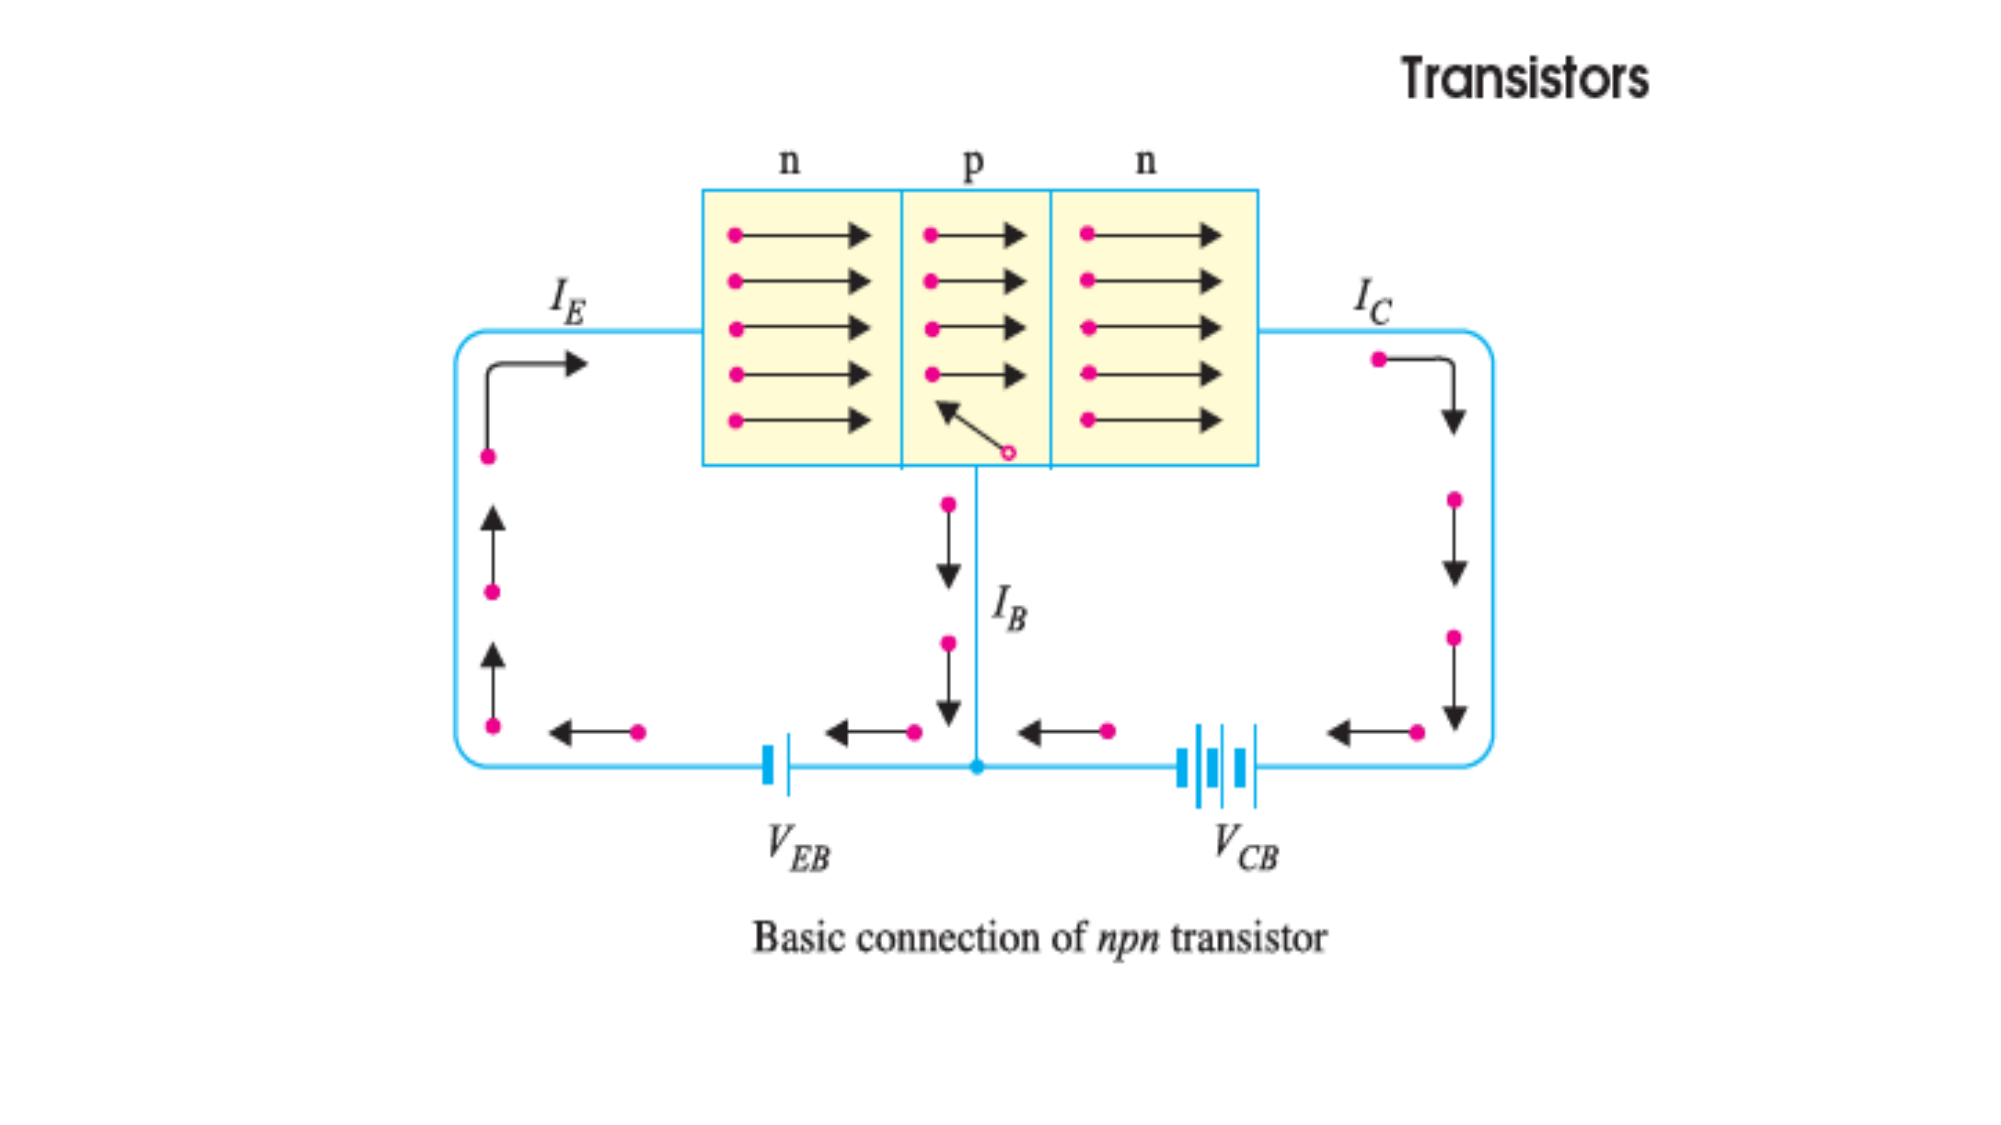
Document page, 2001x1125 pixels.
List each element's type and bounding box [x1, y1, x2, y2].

list [200, 0, 1691, 970]
